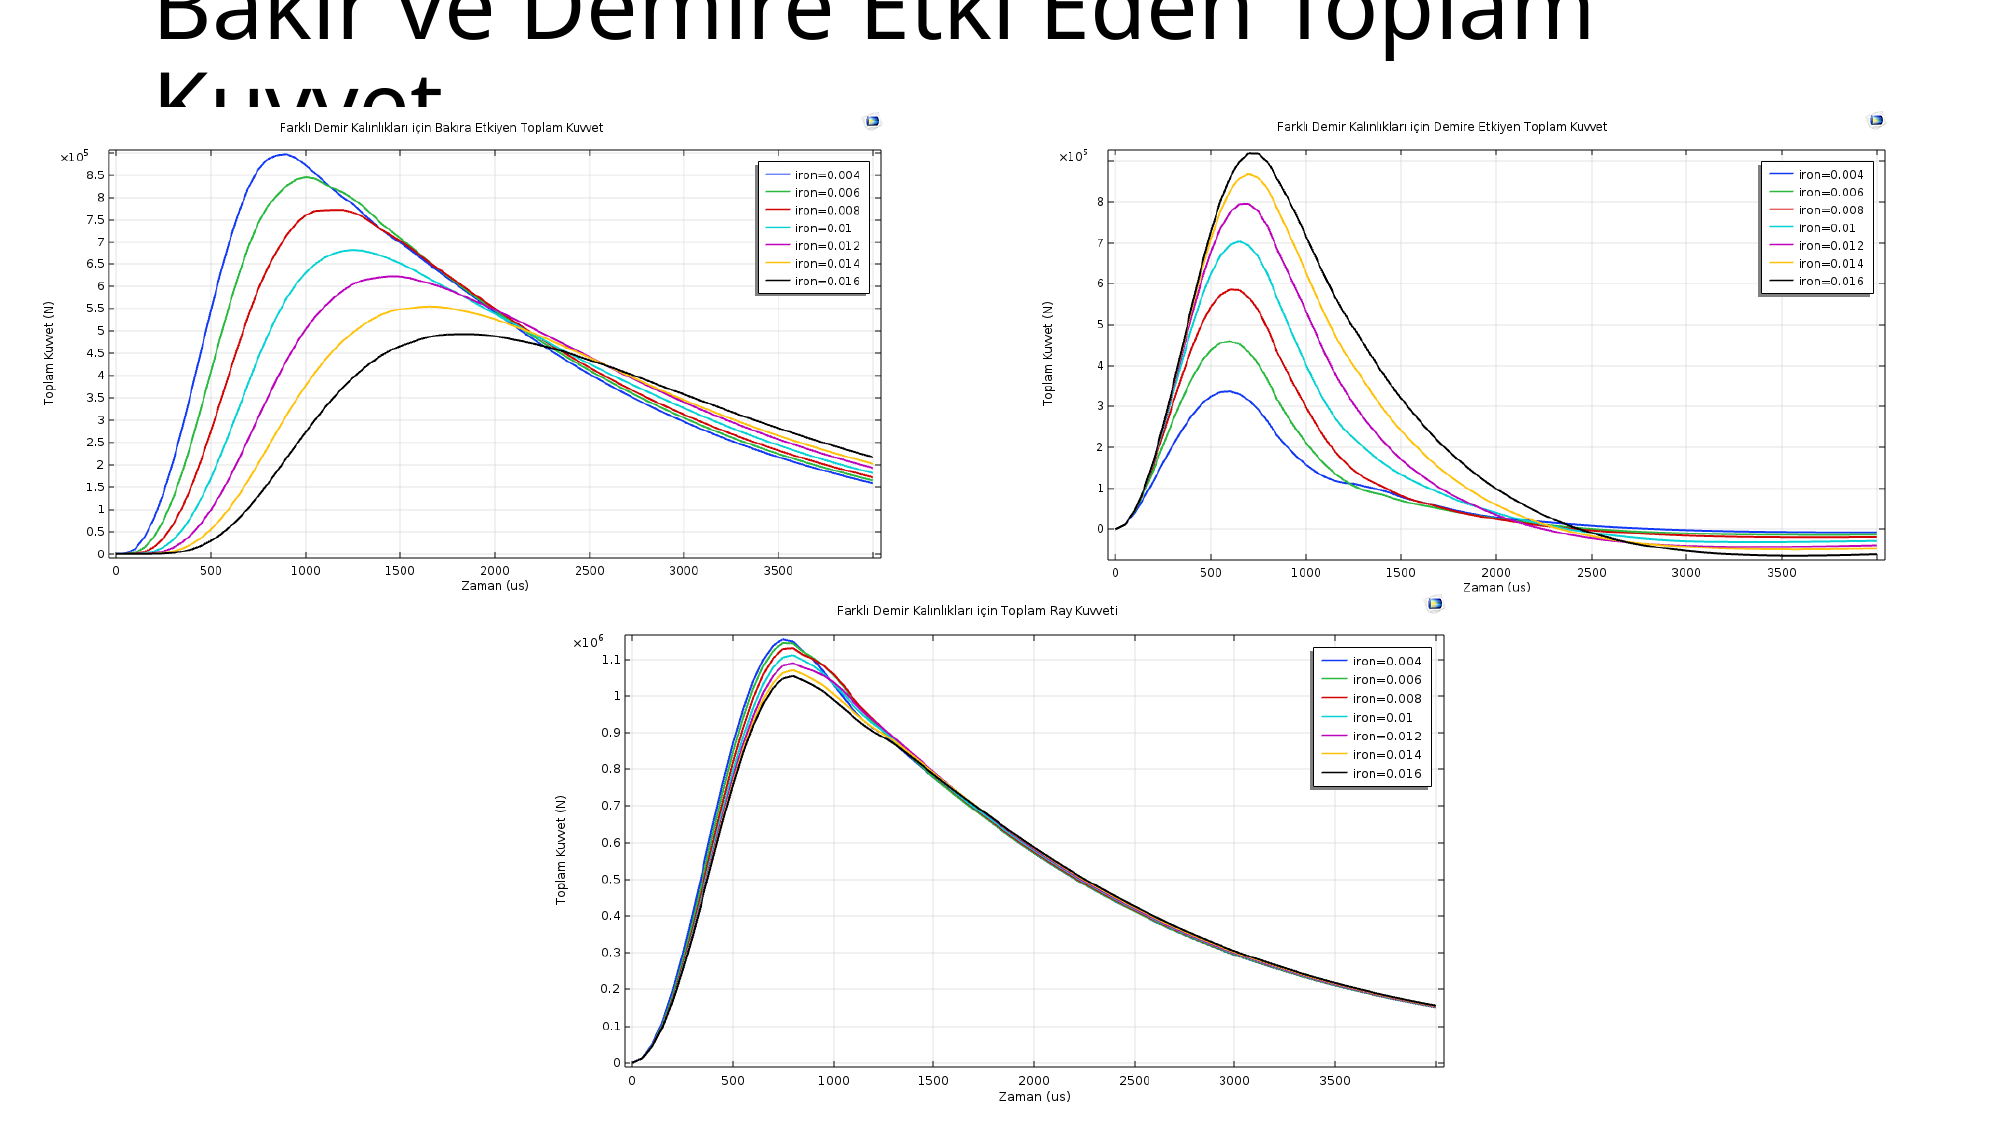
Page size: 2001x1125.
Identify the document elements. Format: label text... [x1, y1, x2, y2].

title Bakır ve Demire Etki Eden Toplam Kuvvet [137, 0, 1863, 169]
picture [43, 107, 1889, 1104]
